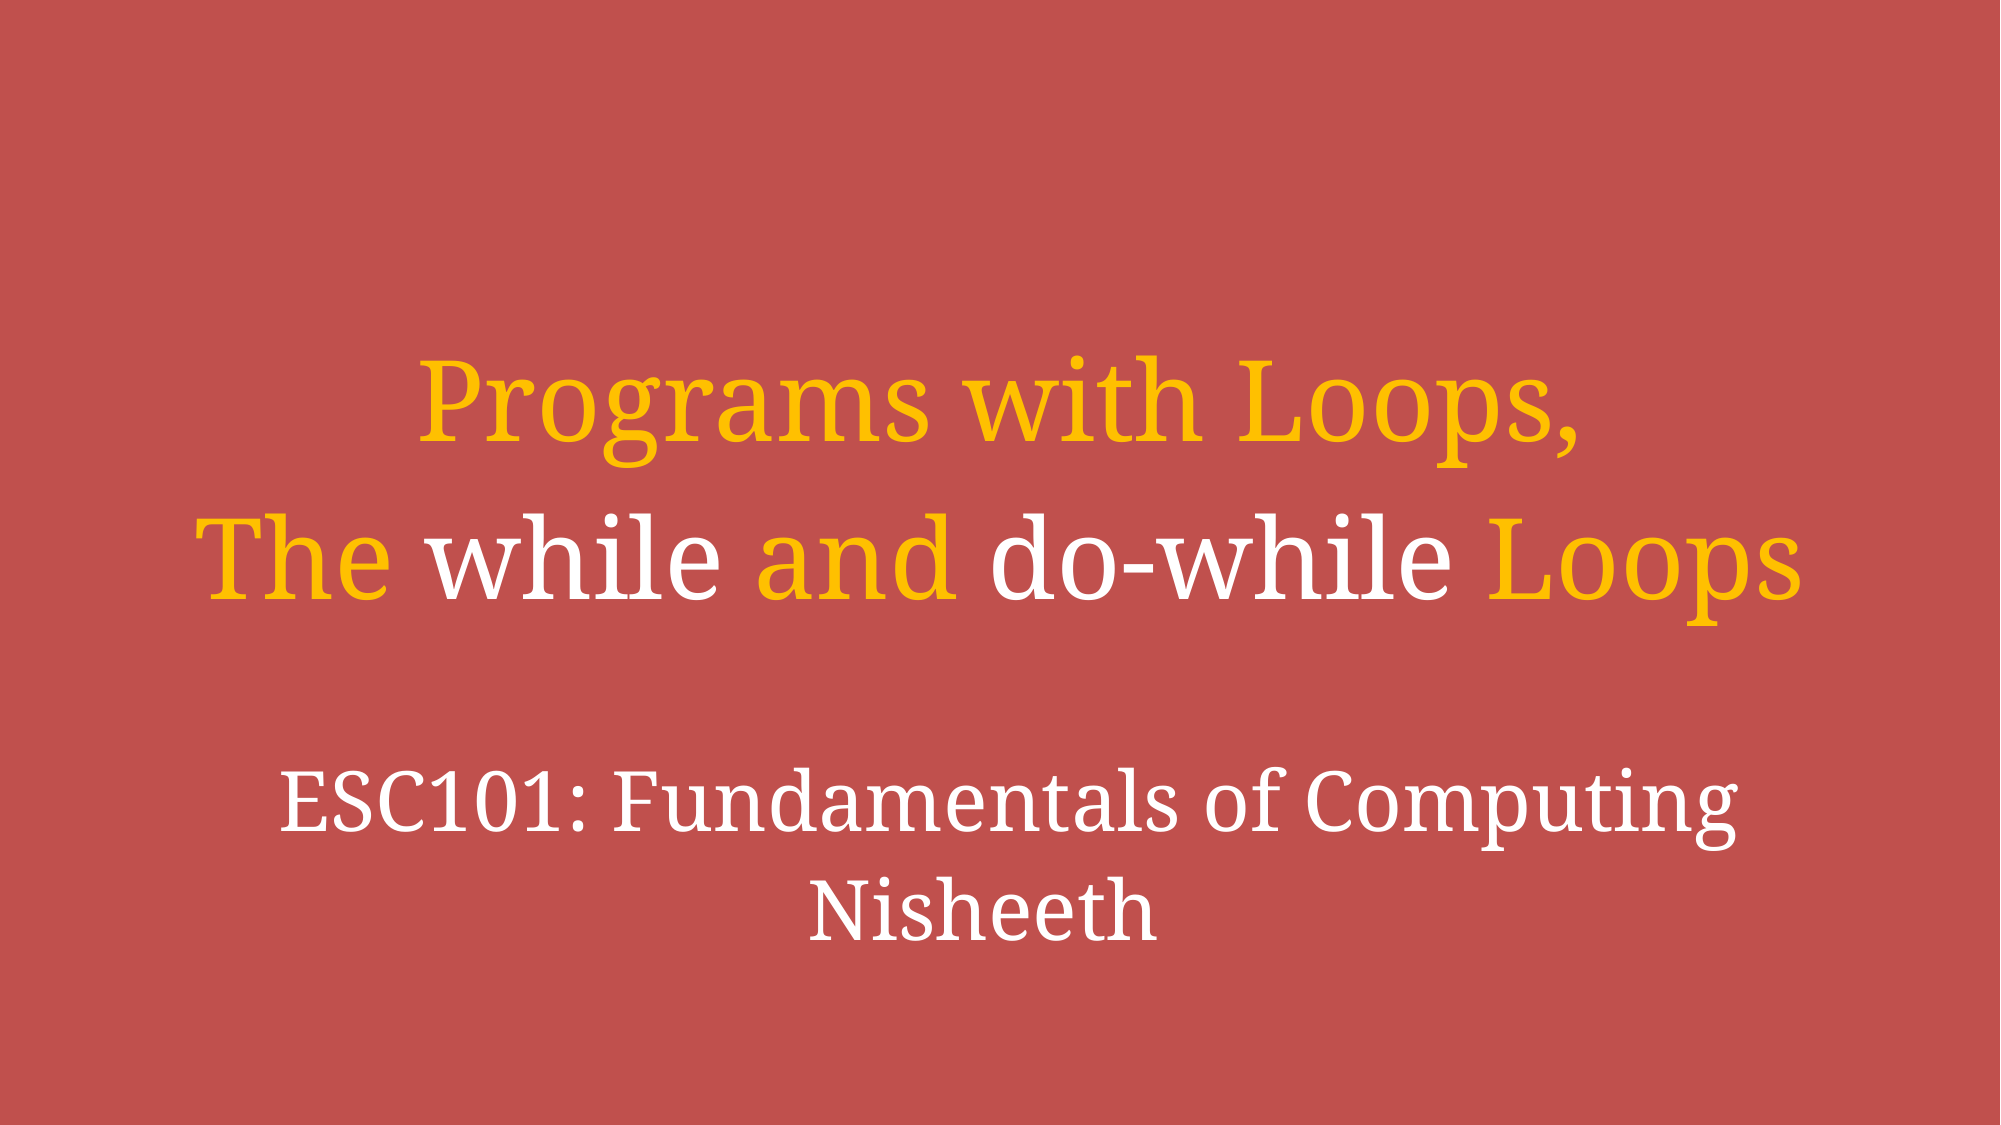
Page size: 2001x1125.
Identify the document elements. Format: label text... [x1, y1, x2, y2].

subtitle Programs with Loops, The while and do-while Loops [37, 321, 1963, 633]
title ESC101: Fundamentals of Computing [159, 647, 1860, 948]
text_box Nisheeth [749, 849, 1221, 1075]
